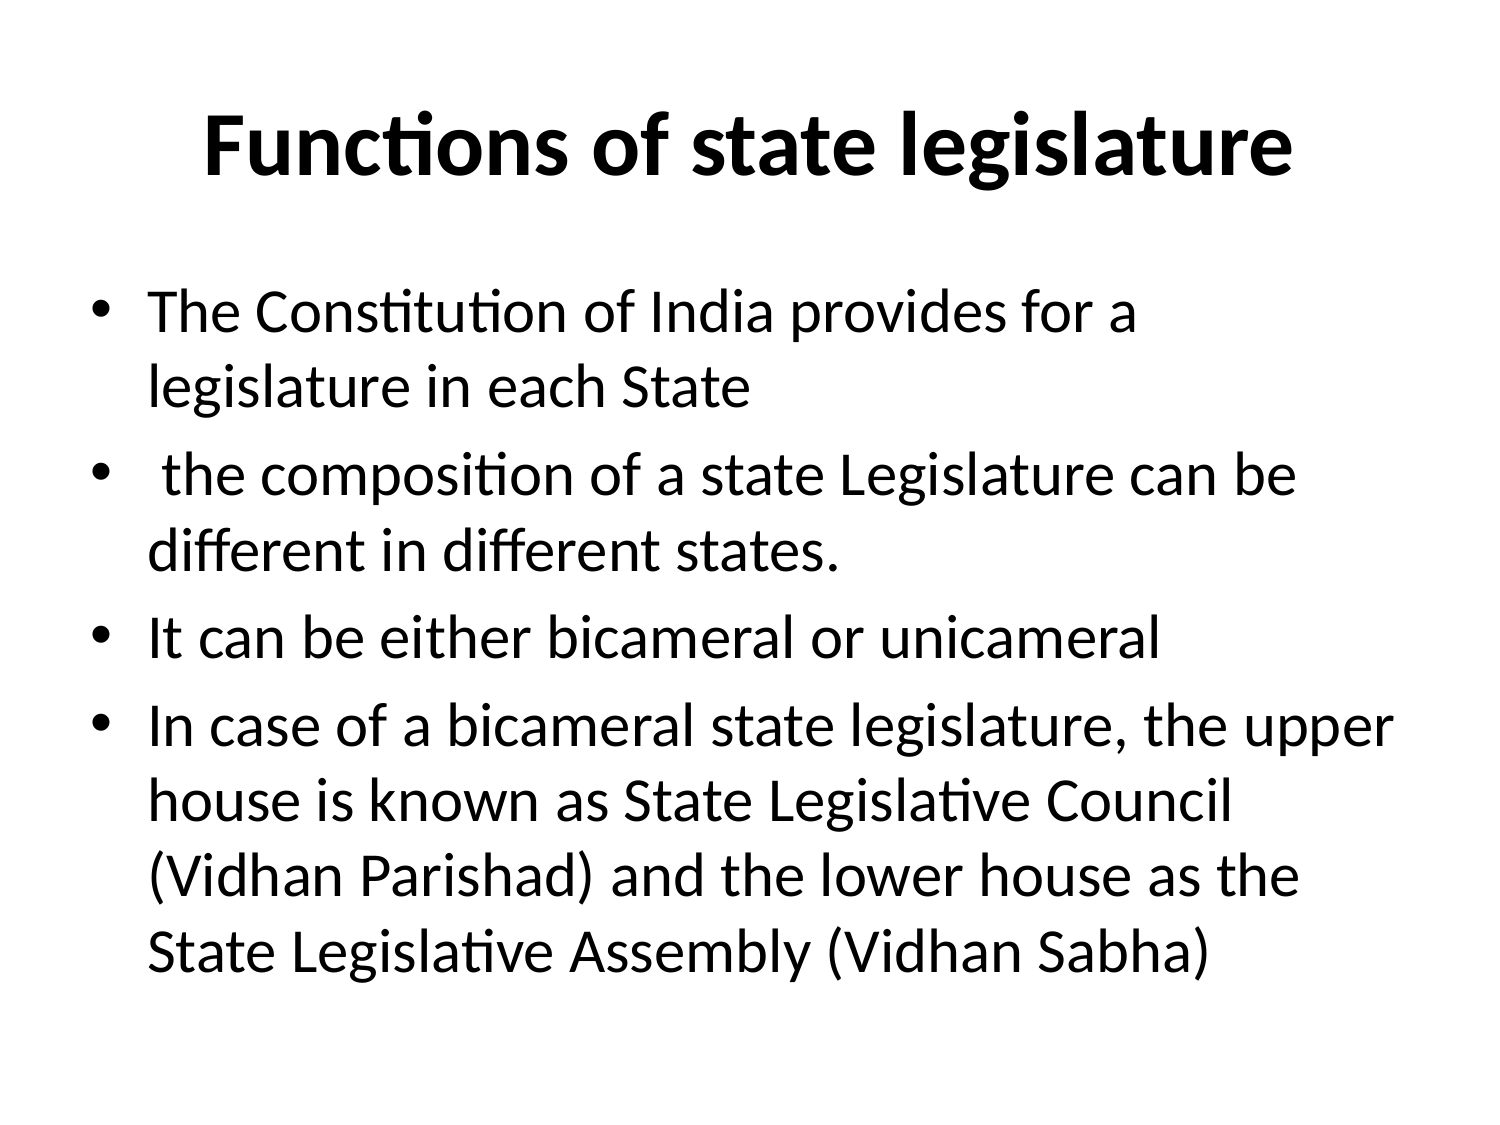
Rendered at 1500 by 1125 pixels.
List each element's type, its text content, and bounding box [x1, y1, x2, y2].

list The Constitution of India provides for a legislature in each State the composition of a state Legislature can be different in different states. It can be either bicameral or unicameral In case of a bicameral state legislature, the upper house is known as State Legislative Council (Vidhan Parishad) and the lower house as the State Legislative Assembly (Vidhan Sabha) [75, 262, 1425, 1005]
title Functions of state legislature [75, 45, 1425, 233]
